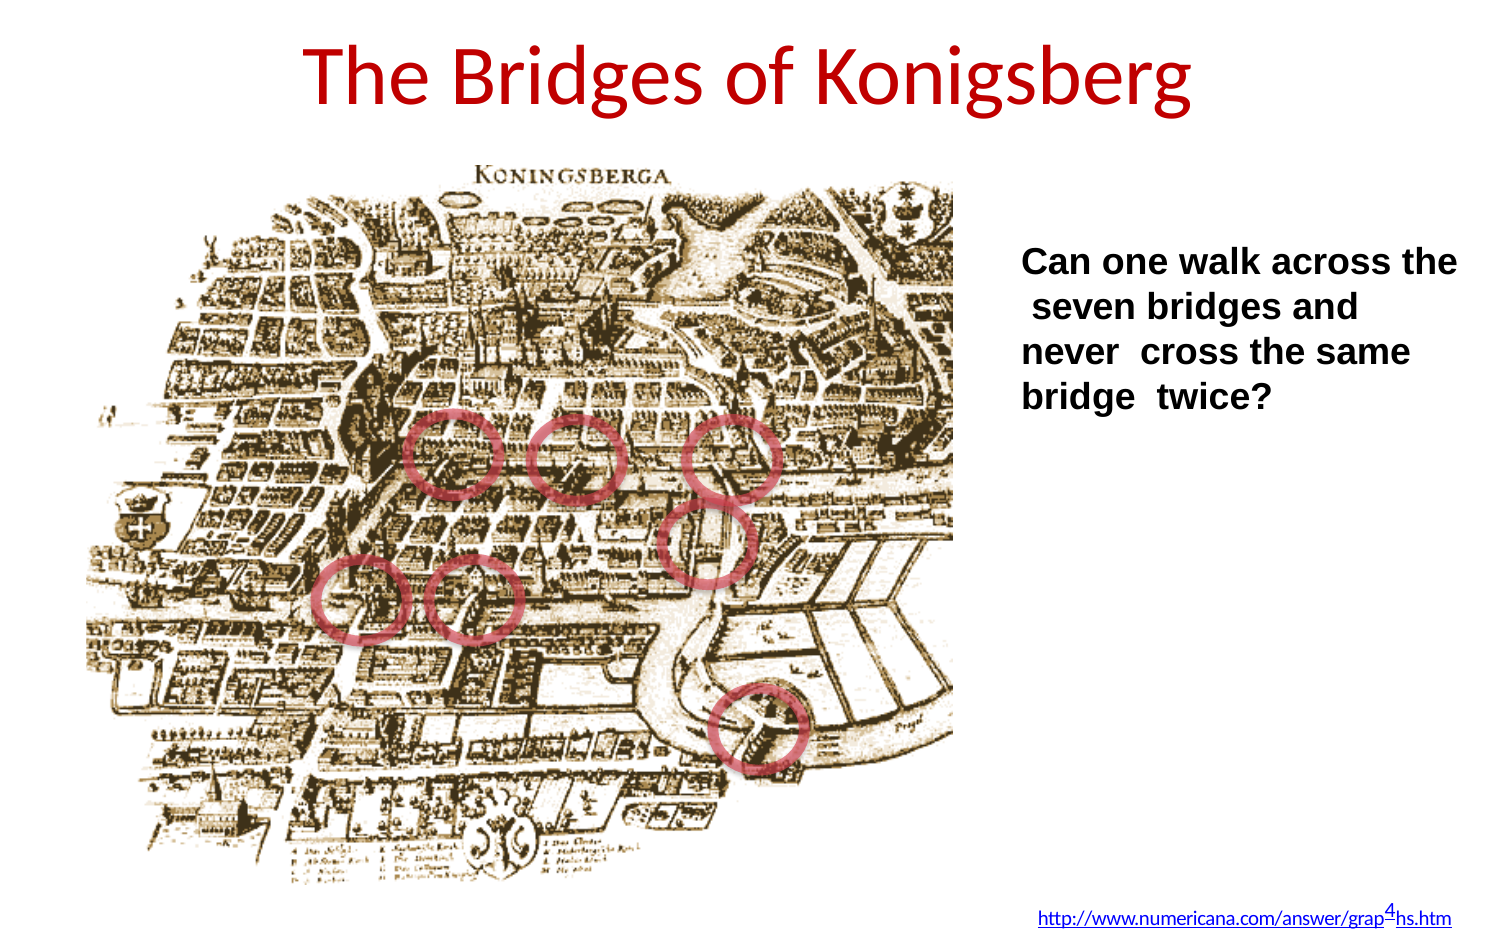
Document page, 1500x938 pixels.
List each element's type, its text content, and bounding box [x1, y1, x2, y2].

text_box [649, 494, 765, 601]
text_box [402, 408, 505, 502]
text_box [700, 679, 817, 786]
text_box [86, 165, 953, 885]
text_box [680, 413, 784, 507]
text_box Can one walk across the seven bridges and never cross the same bridge twice? [1018, 235, 1462, 418]
text_box [707, 682, 810, 776]
text_box http://www.numericana.com/answer/grap4hs.htm [1035, 881, 1464, 934]
title The Bridges of Konigsberg [300, 17, 1200, 176]
text_box [525, 413, 629, 507]
text_box [419, 550, 532, 657]
text_box [656, 509, 759, 591]
text_box [673, 410, 790, 517]
text_box [395, 405, 511, 512]
text_box [310, 553, 413, 647]
text_box [303, 550, 419, 657]
text_box [423, 553, 526, 647]
text_box [518, 410, 635, 517]
